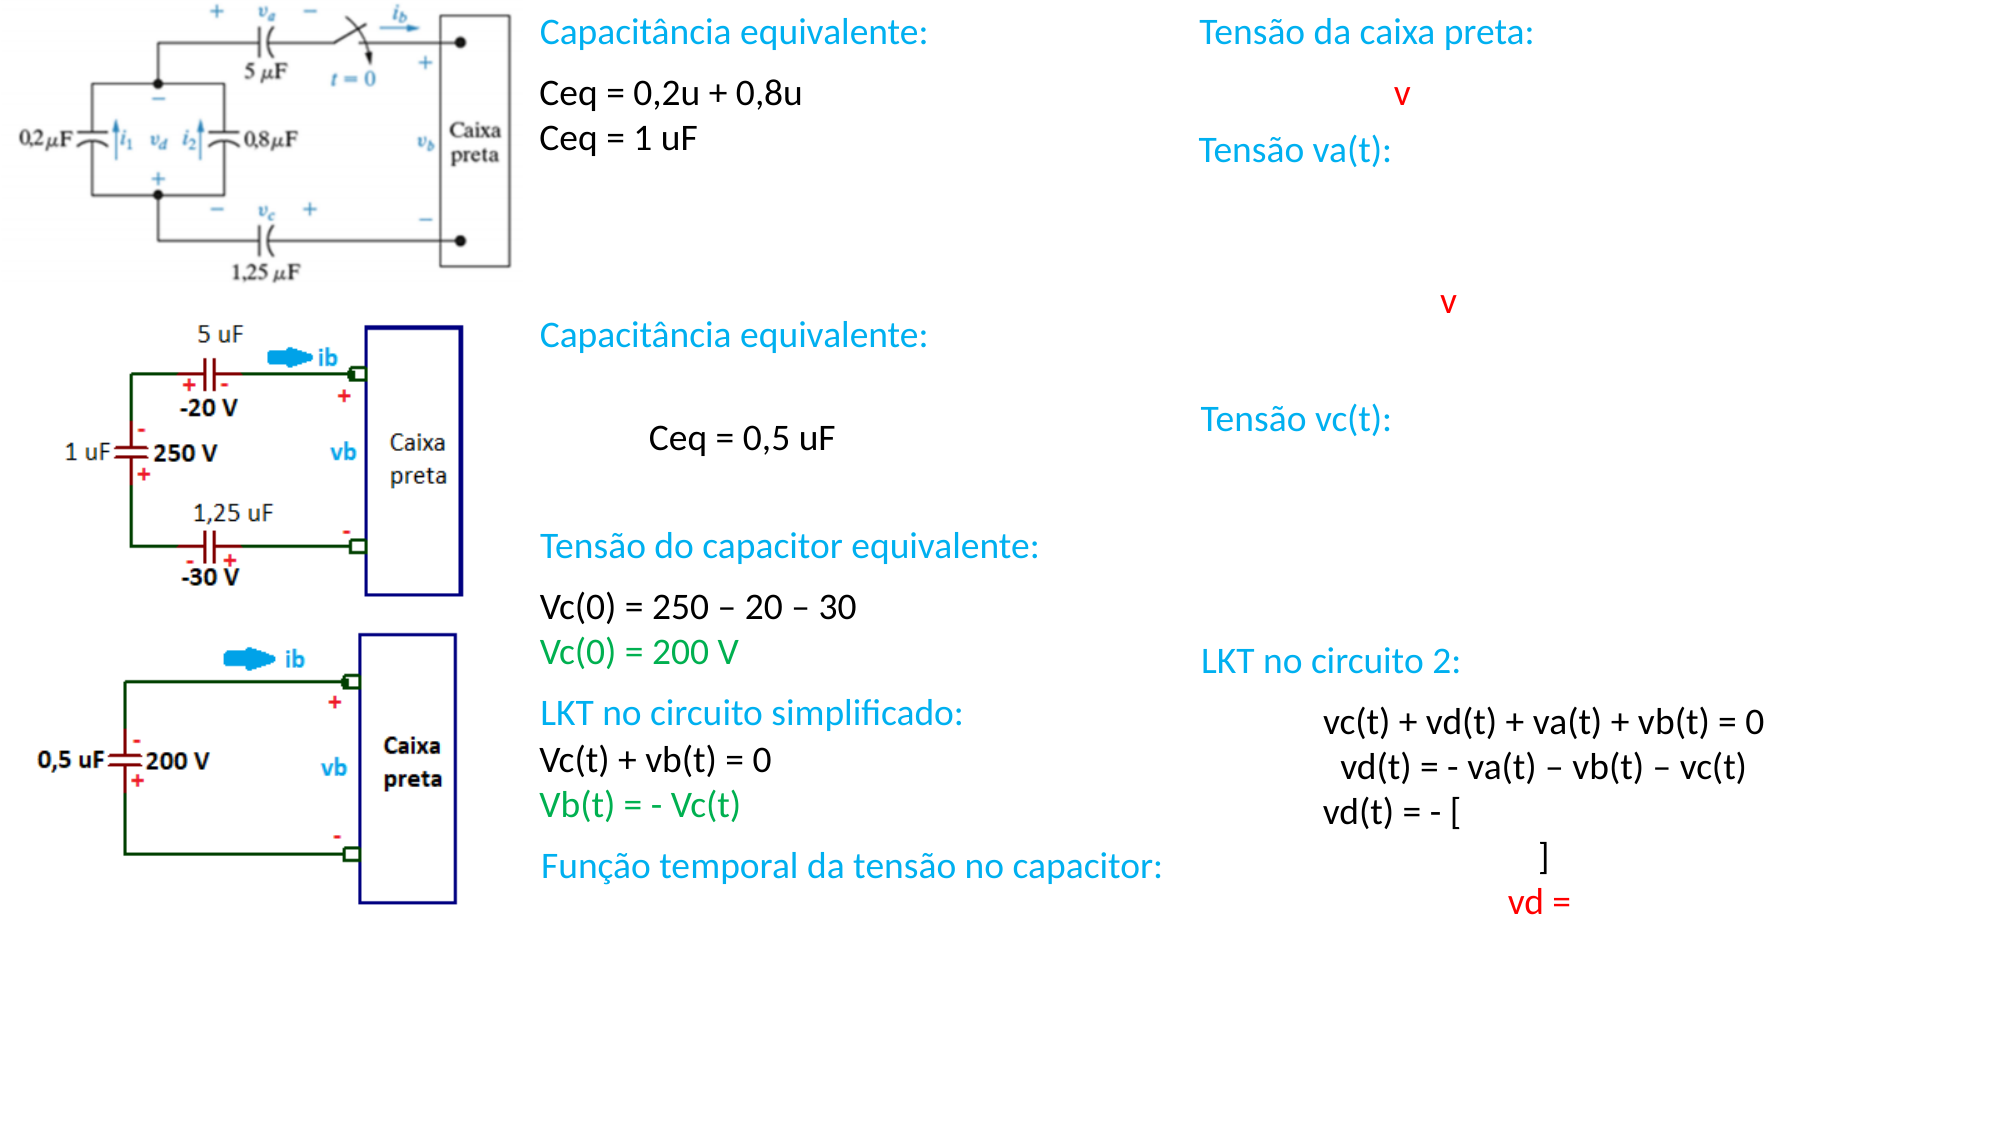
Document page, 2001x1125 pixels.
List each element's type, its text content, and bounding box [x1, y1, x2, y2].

text_box Capacitância equivalente: [525, 302, 945, 363]
text_box Vc(t) + vb(t) = 0 Vb(t) = - Vc(t) [524, 727, 787, 833]
text_box Tensão vc(t): [1185, 386, 1408, 447]
text_box Tensão do capacitor equivalente: [525, 514, 1056, 574]
text_box LKT no circuito simplificado: [525, 680, 980, 741]
text_box Capacitância equivalente: [525, 0, 945, 60]
text_box LKT no circuito 2: [1186, 628, 1477, 689]
text_box Ceq = 0,2u + 0,8u Ceq = 1 uF [524, 60, 827, 166]
text_box Tensão va(t): [1183, 117, 1408, 178]
text_box Função temporal da tensão no capacitor: [526, 833, 1179, 894]
text_box Tensão da caixa preta: [1184, 0, 1550, 60]
picture [0, 0, 523, 925]
text_box Vc(0) = 250 – 20 – 30 Vc(0) = 200 V [524, 574, 881, 680]
